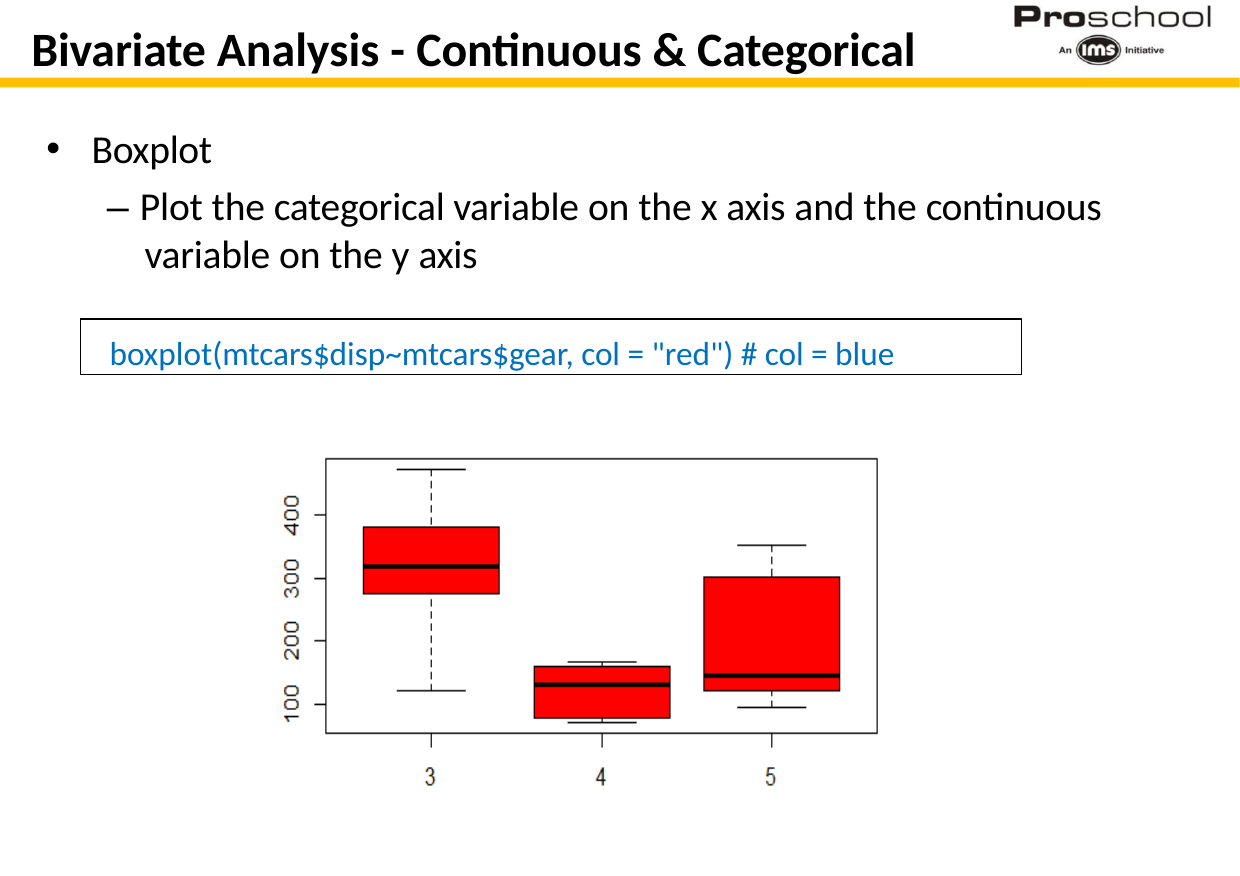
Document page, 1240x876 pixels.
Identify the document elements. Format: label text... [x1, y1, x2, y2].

title Bivariate Analysis - Continuous & Categorical [29, 18, 1212, 165]
text_box [80, 319, 1022, 375]
text_box Boxplot – Plot the categorical variable on the x axis and the continuous variable on the y axis [44, 124, 1122, 277]
text_box [266, 425, 890, 807]
picture [1004, 0, 1221, 73]
text_box boxplot(mtcars$disp~mtcars$gear, col = "red") # col = blue [94, 324, 1022, 380]
